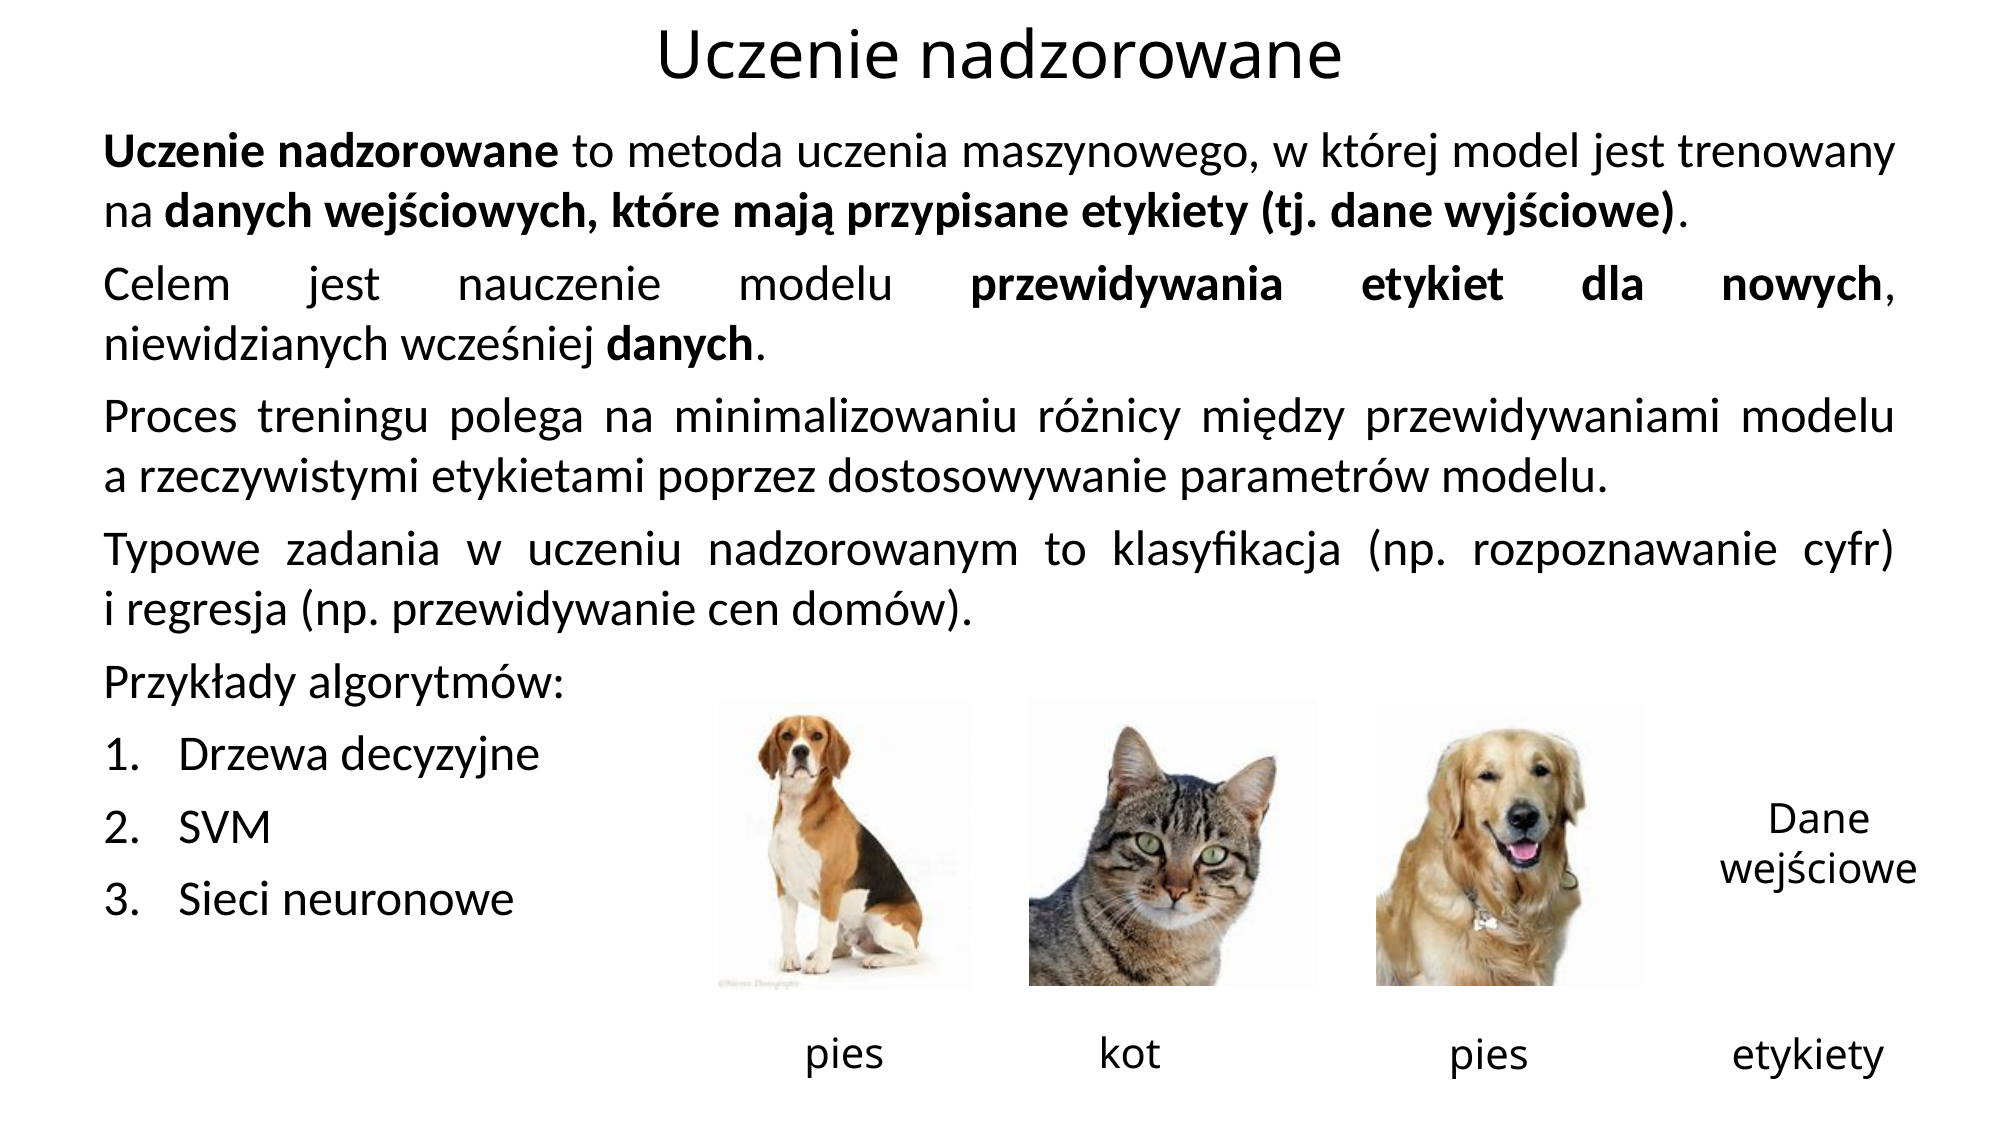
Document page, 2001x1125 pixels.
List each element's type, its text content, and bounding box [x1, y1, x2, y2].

title Uczenie nadzorowane [0, 0, 2000, 115]
picture [1376, 704, 1645, 986]
picture [1029, 699, 1318, 986]
text_box Dane wejściowe [1702, 797, 1936, 888]
text_box pies [764, 1006, 924, 1097]
text_box Uczenie nadzorowane to metoda uczenia maszynowego, w której model jest trenowany na danych wejściowych, które mają przypisane etykiety (tj. dane wyjściowe). Celem jest nauczenie modelu przewidywania etykiet dla nowych, niewidzianych wcześniej danych. Proces treningu polega na minimalizowaniu różnicy między przewidywaniami modelu a rzeczywistymi etykietami poprzez dostosowywanie parametrów modelu. Typowe zadania w uczeniu nadzorowanym to klasyfikacja (np. rozpoznawanie cyfr) i regresja (np. przewidywanie cen domów). Przykłady algorytmów: Drzewa decyzyjne SVM Sieci neuronowe [88, 110, 1912, 933]
picture [718, 701, 971, 990]
text_box kot [1050, 1006, 1210, 1097]
text_box pies [1409, 1007, 1569, 1099]
text_box etykiety [1703, 1007, 1913, 1099]
